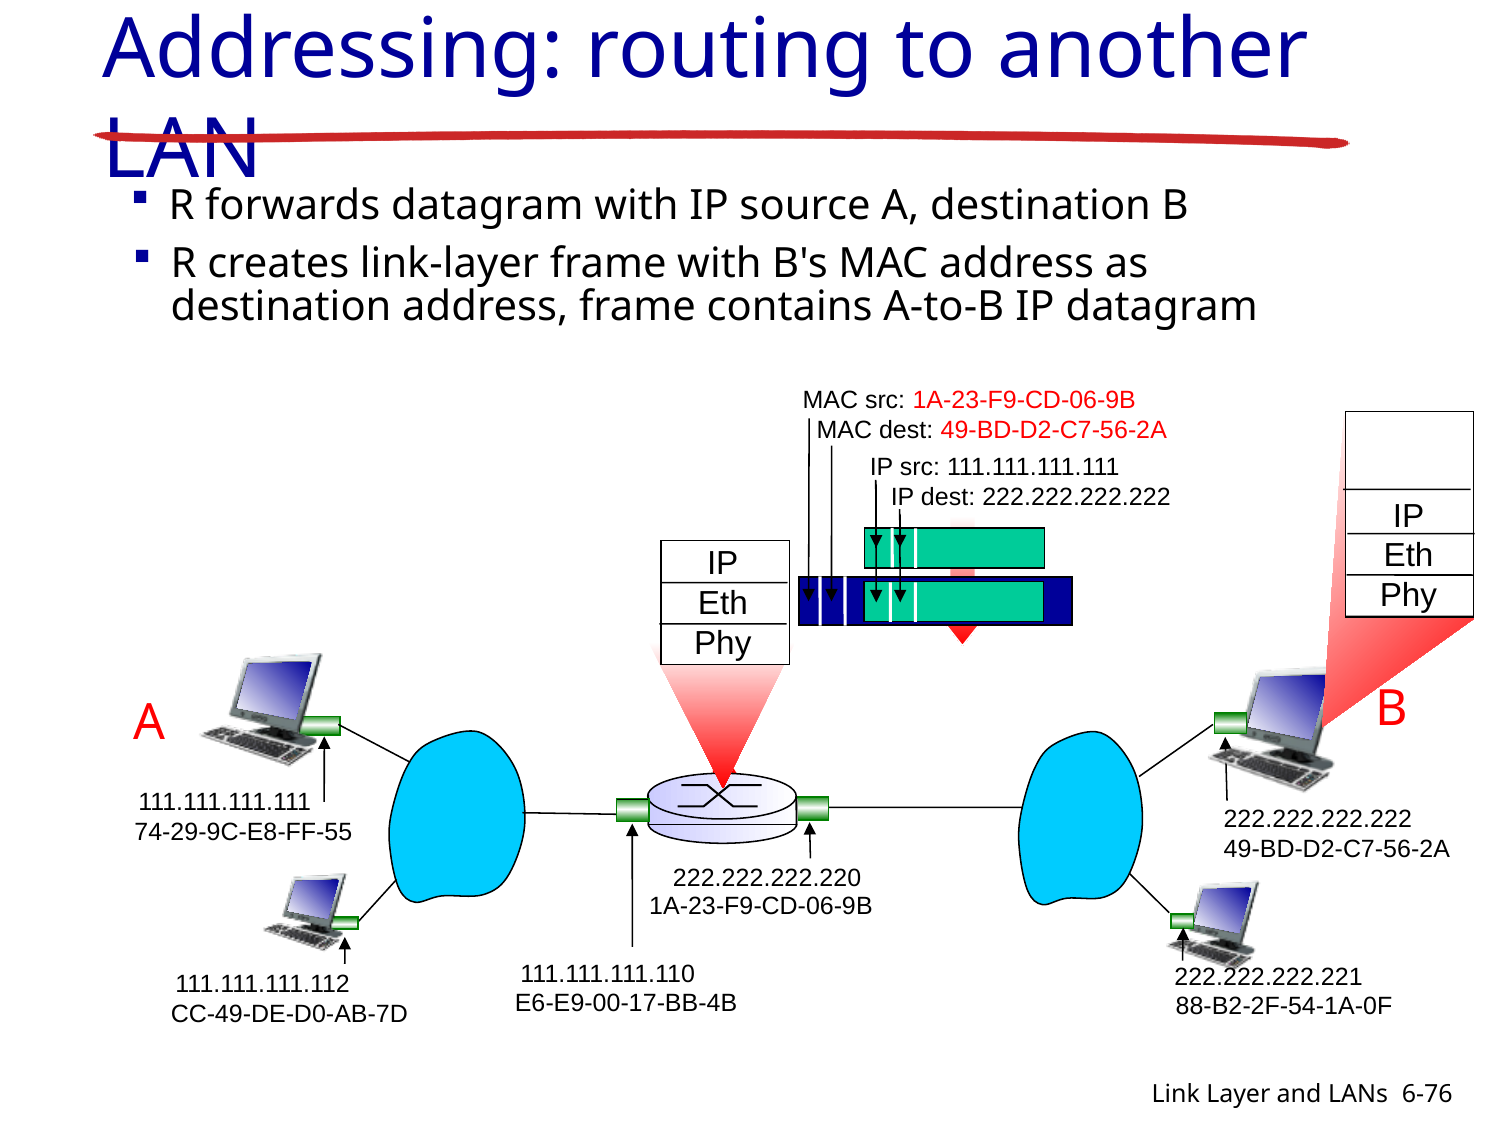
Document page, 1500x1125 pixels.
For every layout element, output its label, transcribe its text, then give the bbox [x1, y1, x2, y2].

picture [88, 124, 1364, 154]
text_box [648, 453, 796, 789]
text_box [953, 635, 972, 646]
title Addressing: routing to another LAN [87, 0, 1400, 188]
slide_number 6-76 [1387, 1069, 1478, 1115]
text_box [116, 649, 1466, 1036]
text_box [1322, 406, 1475, 728]
text_box R forwards datagram with IP source A, destination B [115, 177, 1391, 269]
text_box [785, 375, 1185, 626]
text_box R creates link-layer frame with B's MAC address as destination address, frame contains A-to-B IP datagram [117, 236, 1393, 355]
footer Link Layer and LANs [1045, 1069, 1404, 1110]
